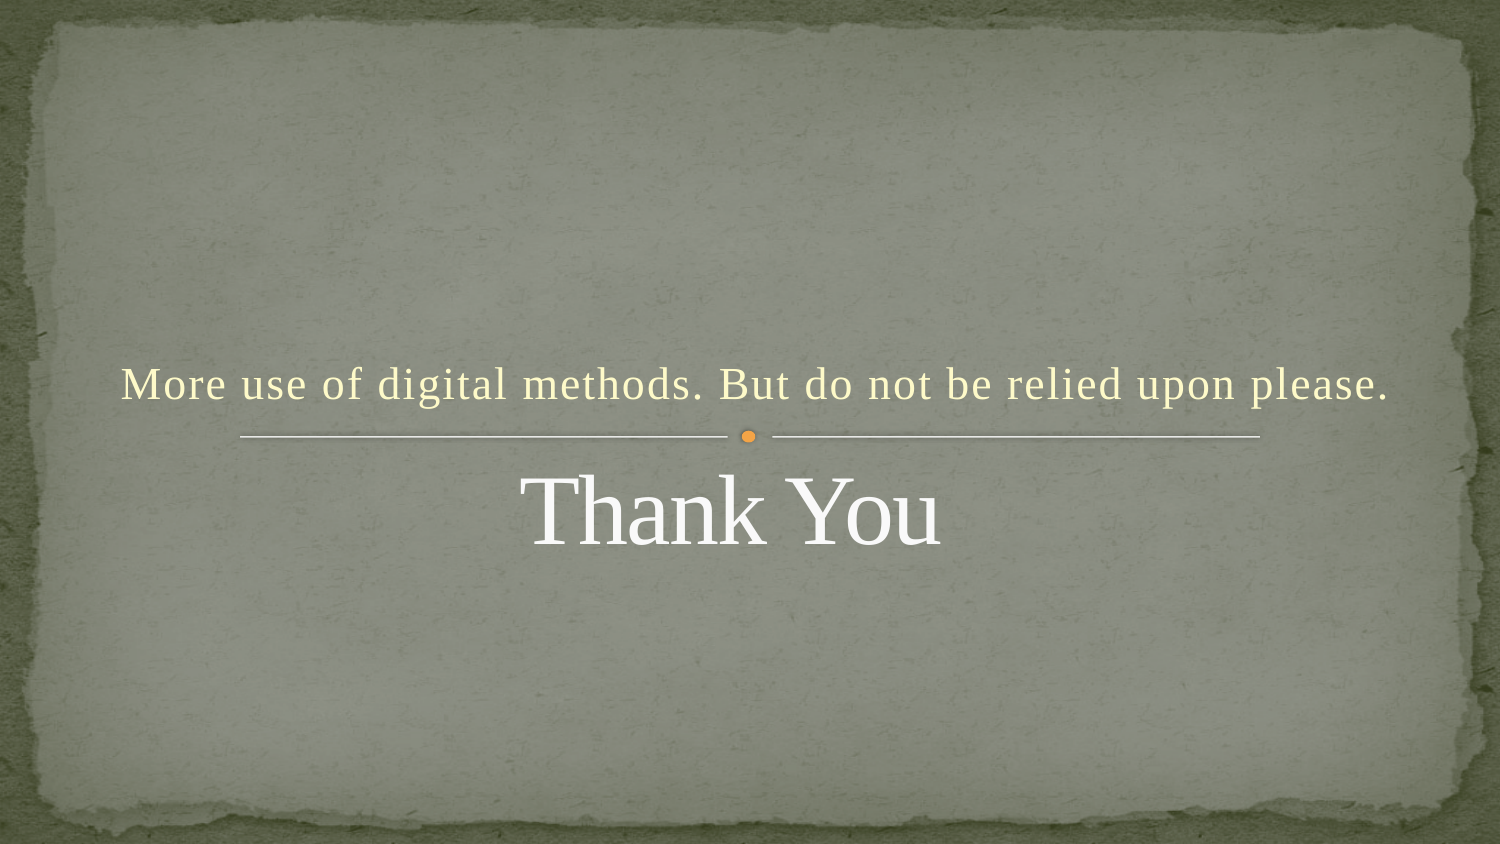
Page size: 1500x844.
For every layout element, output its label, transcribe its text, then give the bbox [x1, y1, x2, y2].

title Thank You [49, 446, 1413, 572]
subtitle More use of digital methods. But do not be relied upon please. [75, 346, 1438, 488]
